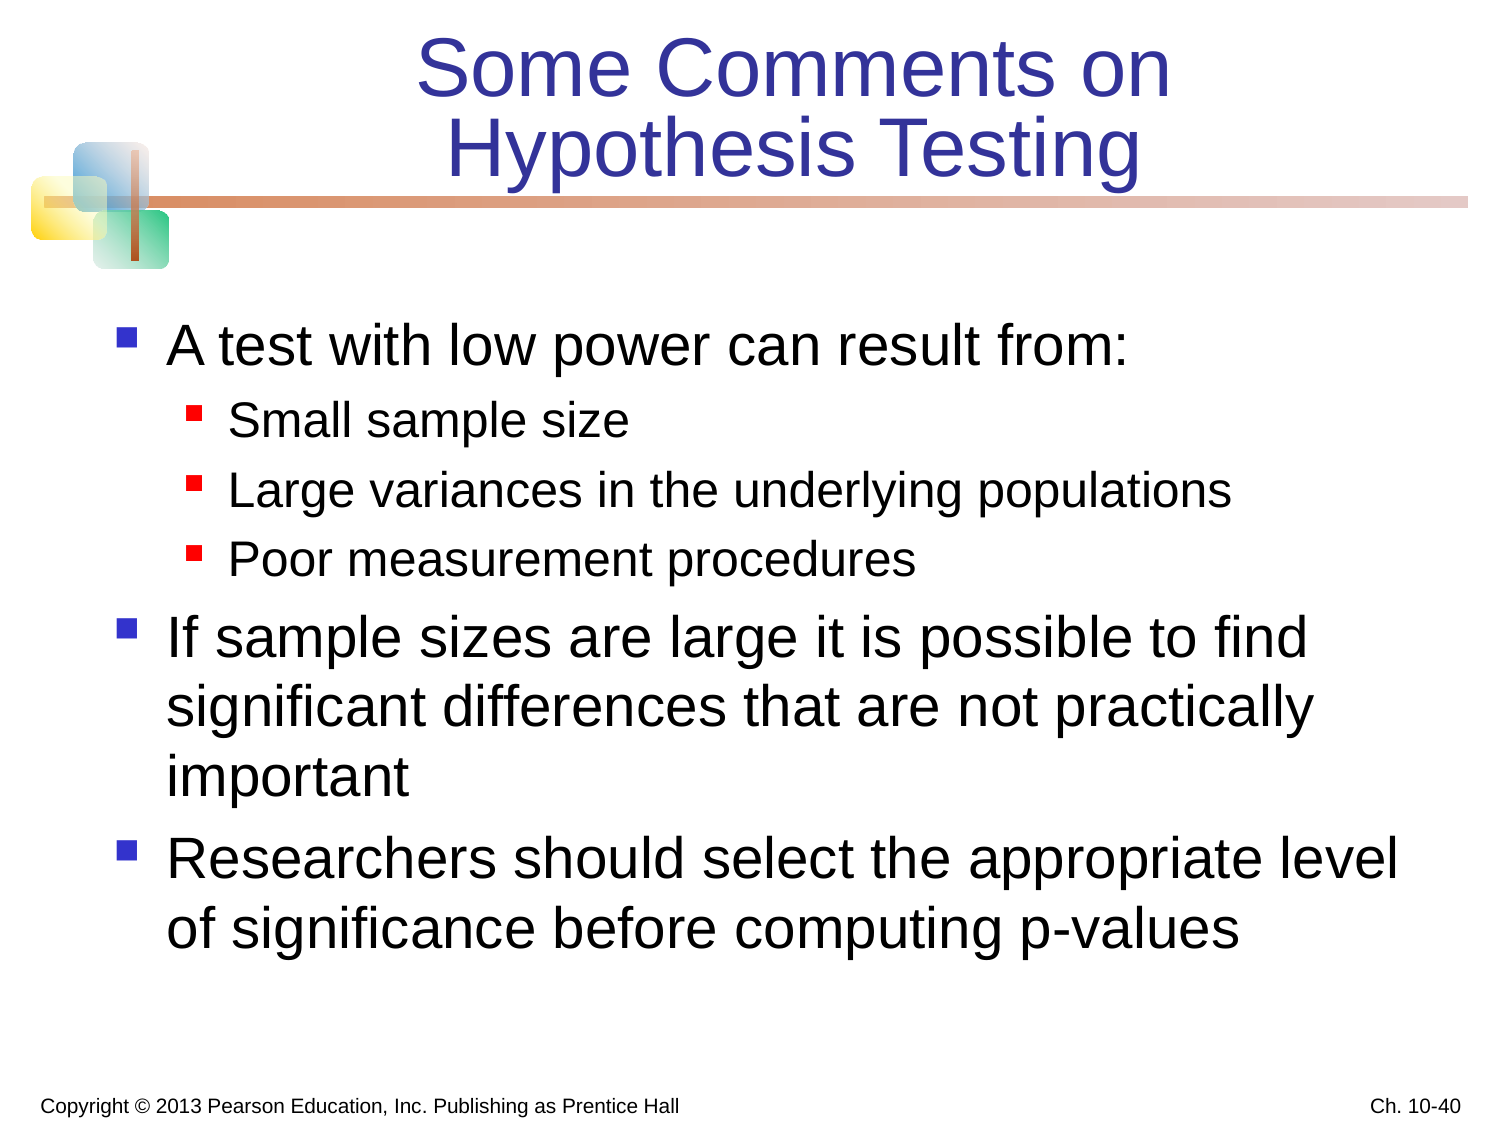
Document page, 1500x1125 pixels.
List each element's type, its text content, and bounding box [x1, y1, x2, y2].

list A test with low power can result from: Small sample size Large variances in the underlying populations Poor measurement procedures If sample sizes are large it is possible to find significant differences that are not practically important Researchers should select the appropriate level of significance before computing p-values [99, 299, 1426, 1044]
slide_number Ch. 10-40 [1124, 1071, 1476, 1125]
footer Copyright © 2013 Pearson Education, Inc. Publishing as Prentice Hall [0, 1071, 721, 1125]
title Some Comments on Hypothesis Testing [188, 37, 1401, 201]
